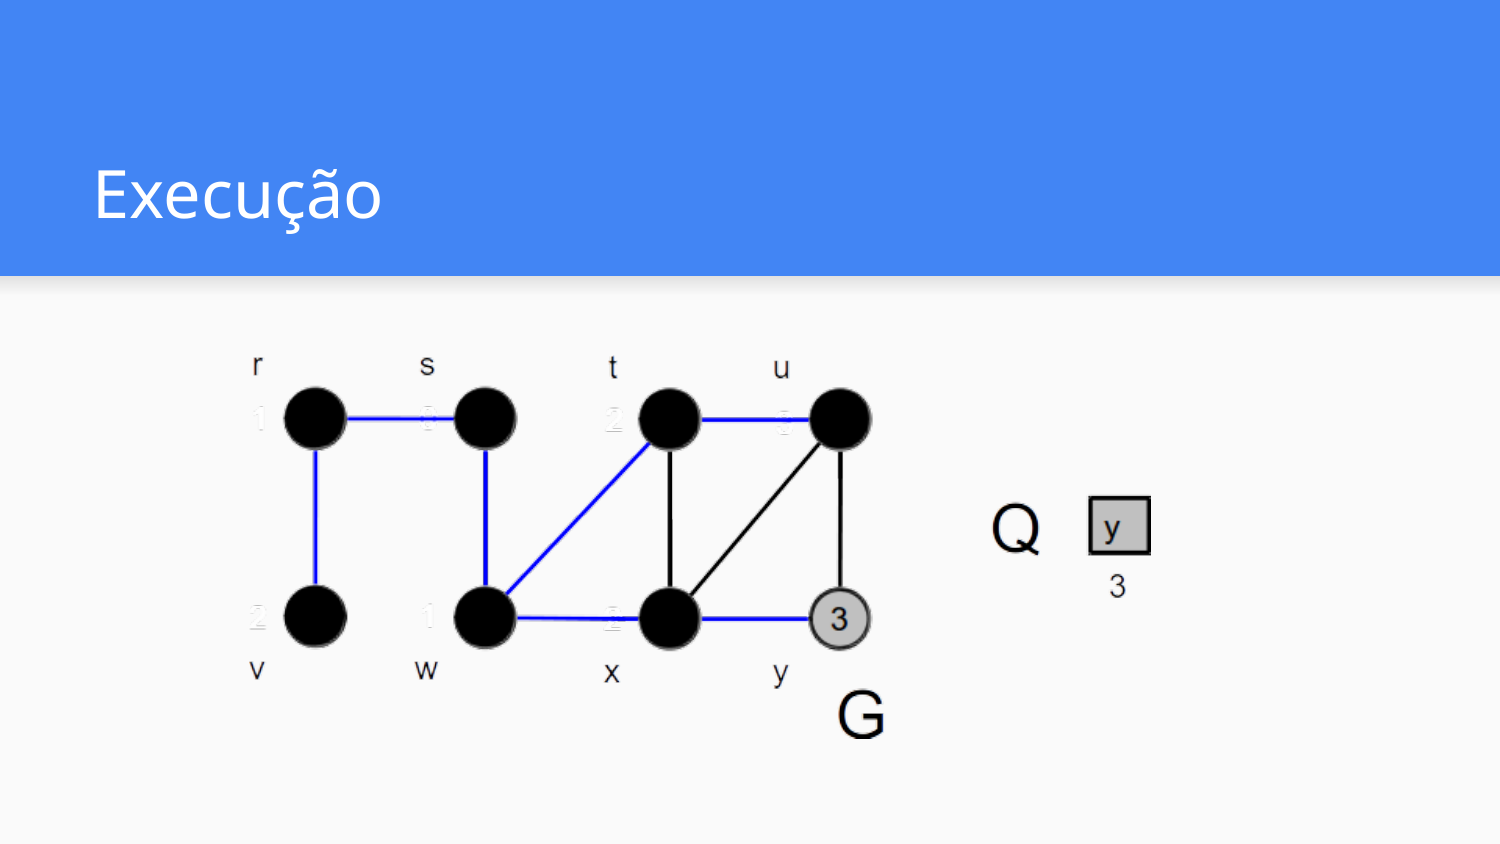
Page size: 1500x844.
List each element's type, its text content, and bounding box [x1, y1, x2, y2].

title Execução [77, 121, 1427, 248]
picture [248, 355, 1151, 739]
